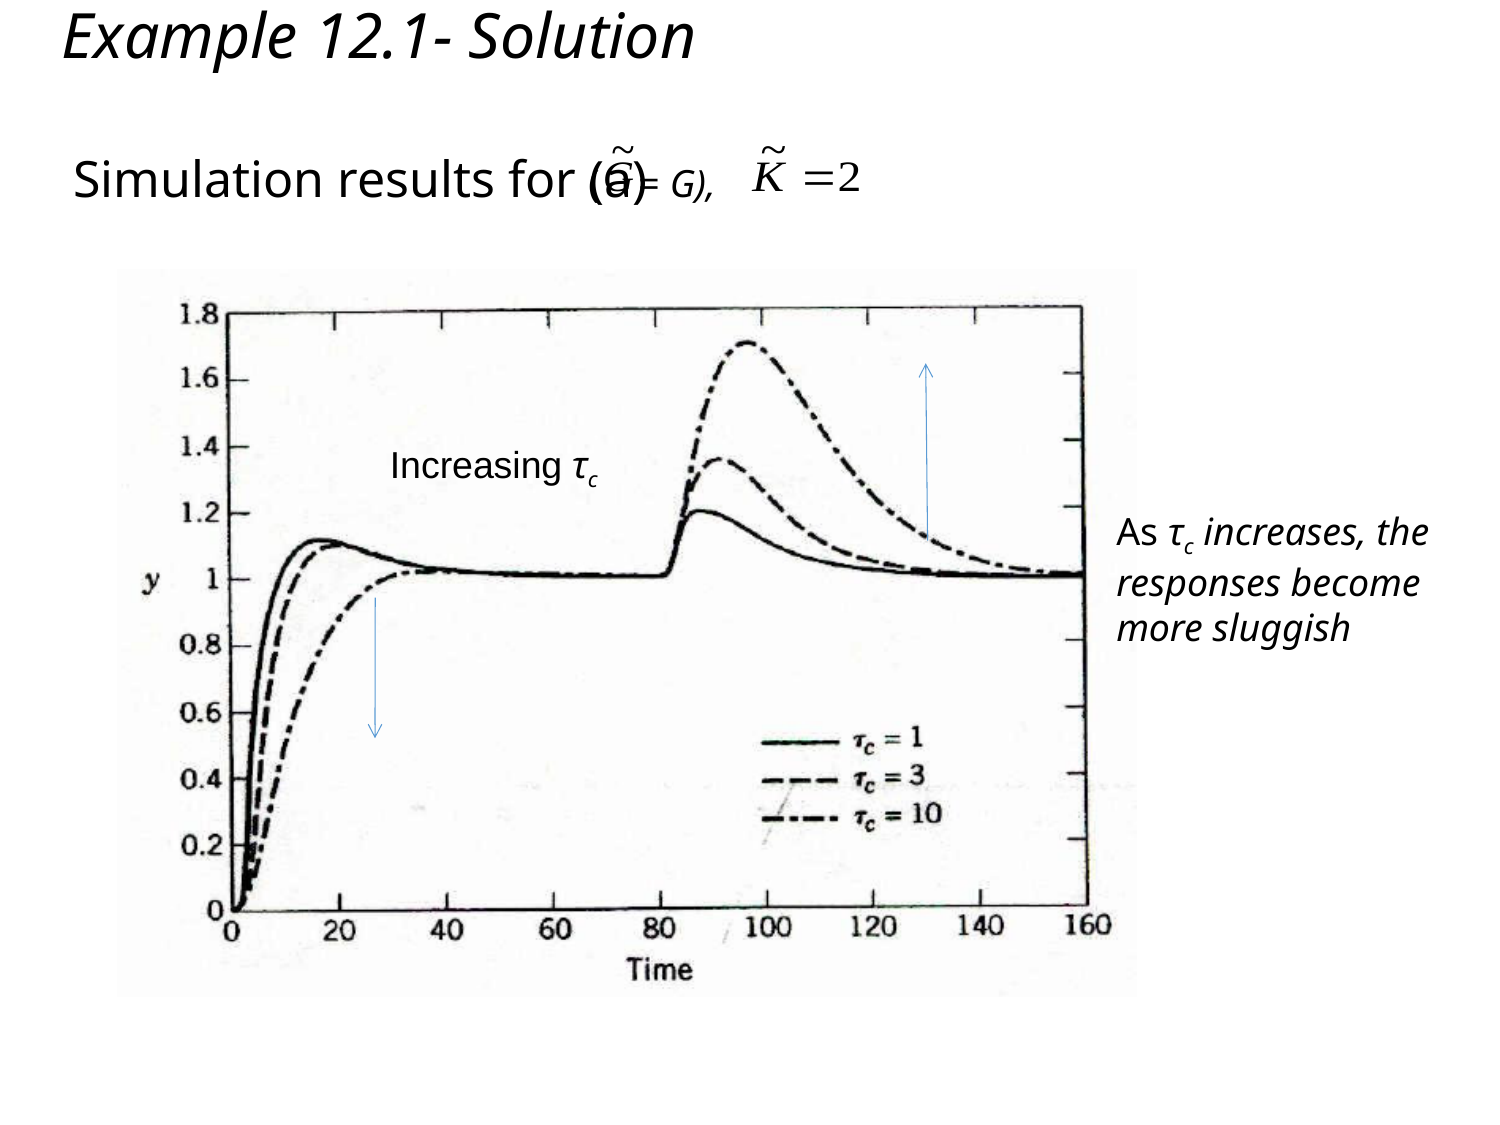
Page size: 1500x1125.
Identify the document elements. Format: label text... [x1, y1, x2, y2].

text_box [597, 140, 645, 203]
text_box Simulation results for (a) [58, 140, 1442, 731]
text_box Example 12.1- Solution [46, 0, 1397, 151]
text_box As τc increases, the responses become more sluggish [1137, 410, 1465, 656]
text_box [743, 140, 868, 199]
text_box ( = G), [573, 152, 741, 213]
picture [117, 269, 1137, 997]
